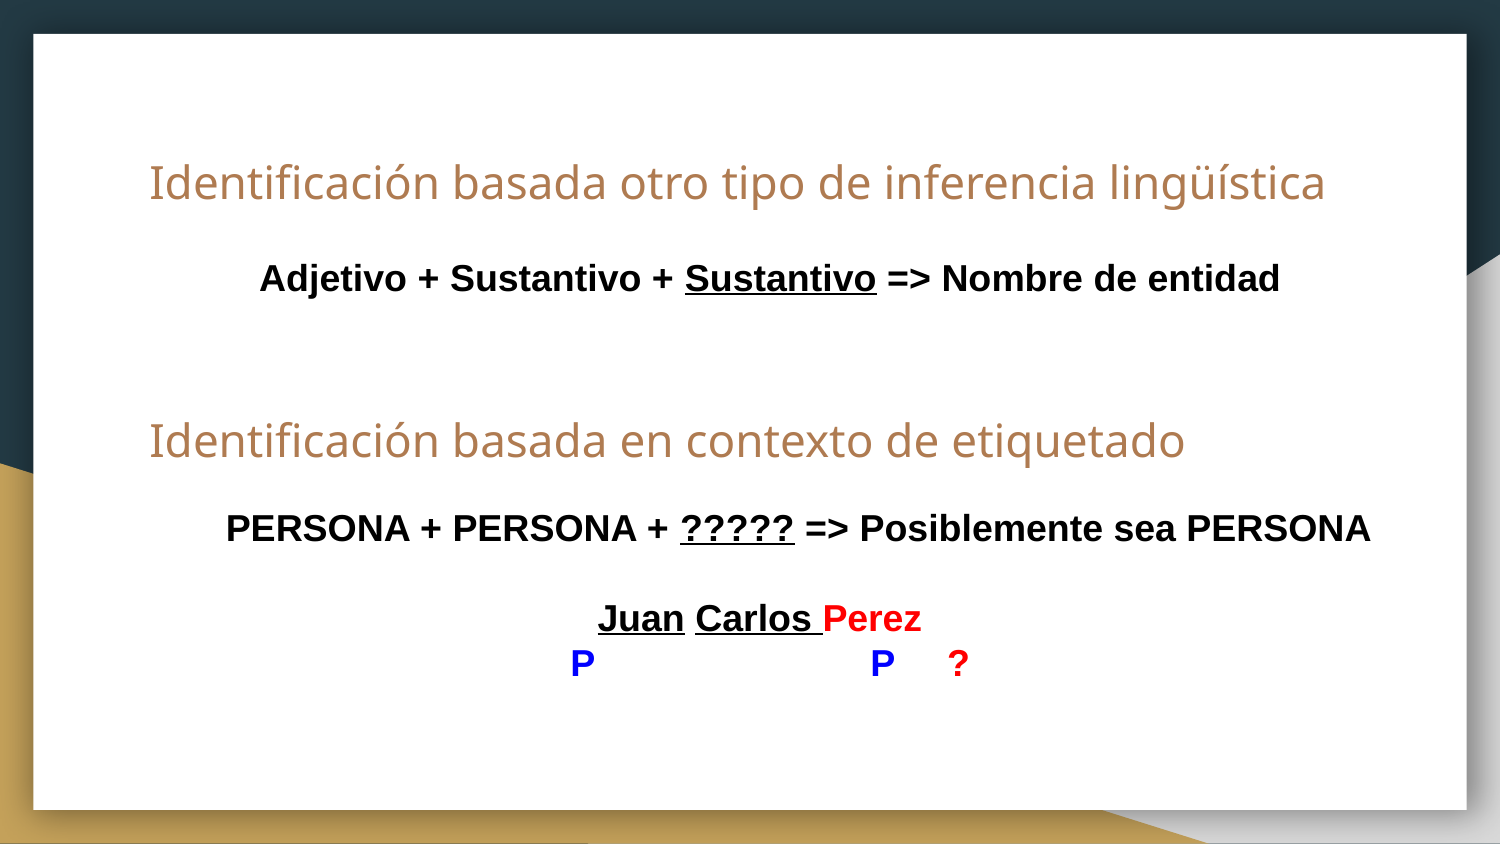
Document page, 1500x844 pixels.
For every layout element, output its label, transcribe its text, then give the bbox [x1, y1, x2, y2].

text_box Identificación basada en contexto de etiquetado [134, 382, 1457, 495]
title Identificación basada otro tipo de inferencia lingüística [134, 138, 1366, 226]
text_box Adjetivo + Sustantivo + Sustantivo => Nombre de entidad [134, 226, 1407, 326]
text_box PERSONA + PERSONA + ????? => Posiblemente sea PERSONA Juan Carlos Perez P P ? [135, 463, 1405, 725]
